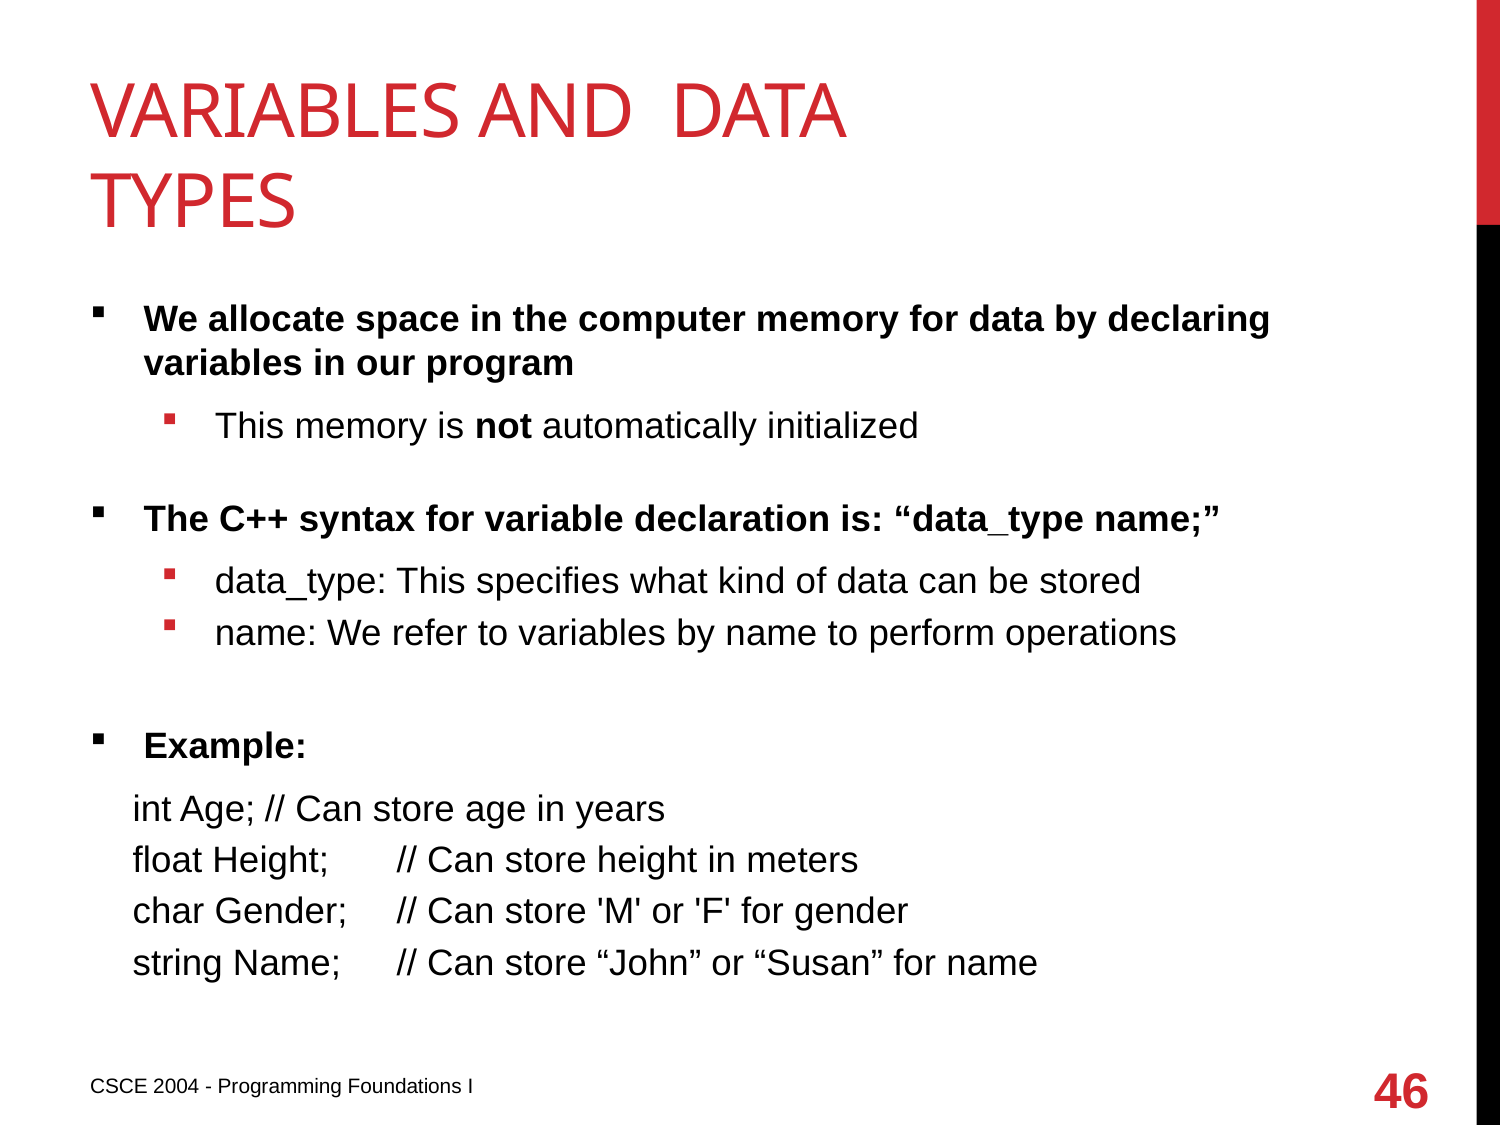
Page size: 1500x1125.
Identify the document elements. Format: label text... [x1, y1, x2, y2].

footer CSCE 2004 - Programming Foundations I [75, 1065, 638, 1112]
slide_number 46 [1358, 1058, 1471, 1119]
list We allocate space in the computer memory for data by declaring variables in our program This memory is not automatically initialized The C++ syntax for variable declaration is: “data_type name;” data_type: This specifies what kind of data can be stored name: We refer to variables by name to perform operations Example: int Age; // Can store age in years float Height; // Can store height in meters char Gender; // Can store 'M' or 'F' for gender string Name; // Can store “John” or “Susan” for name [75, 287, 1325, 1005]
title Variables and Data types [75, 25, 1025, 250]
